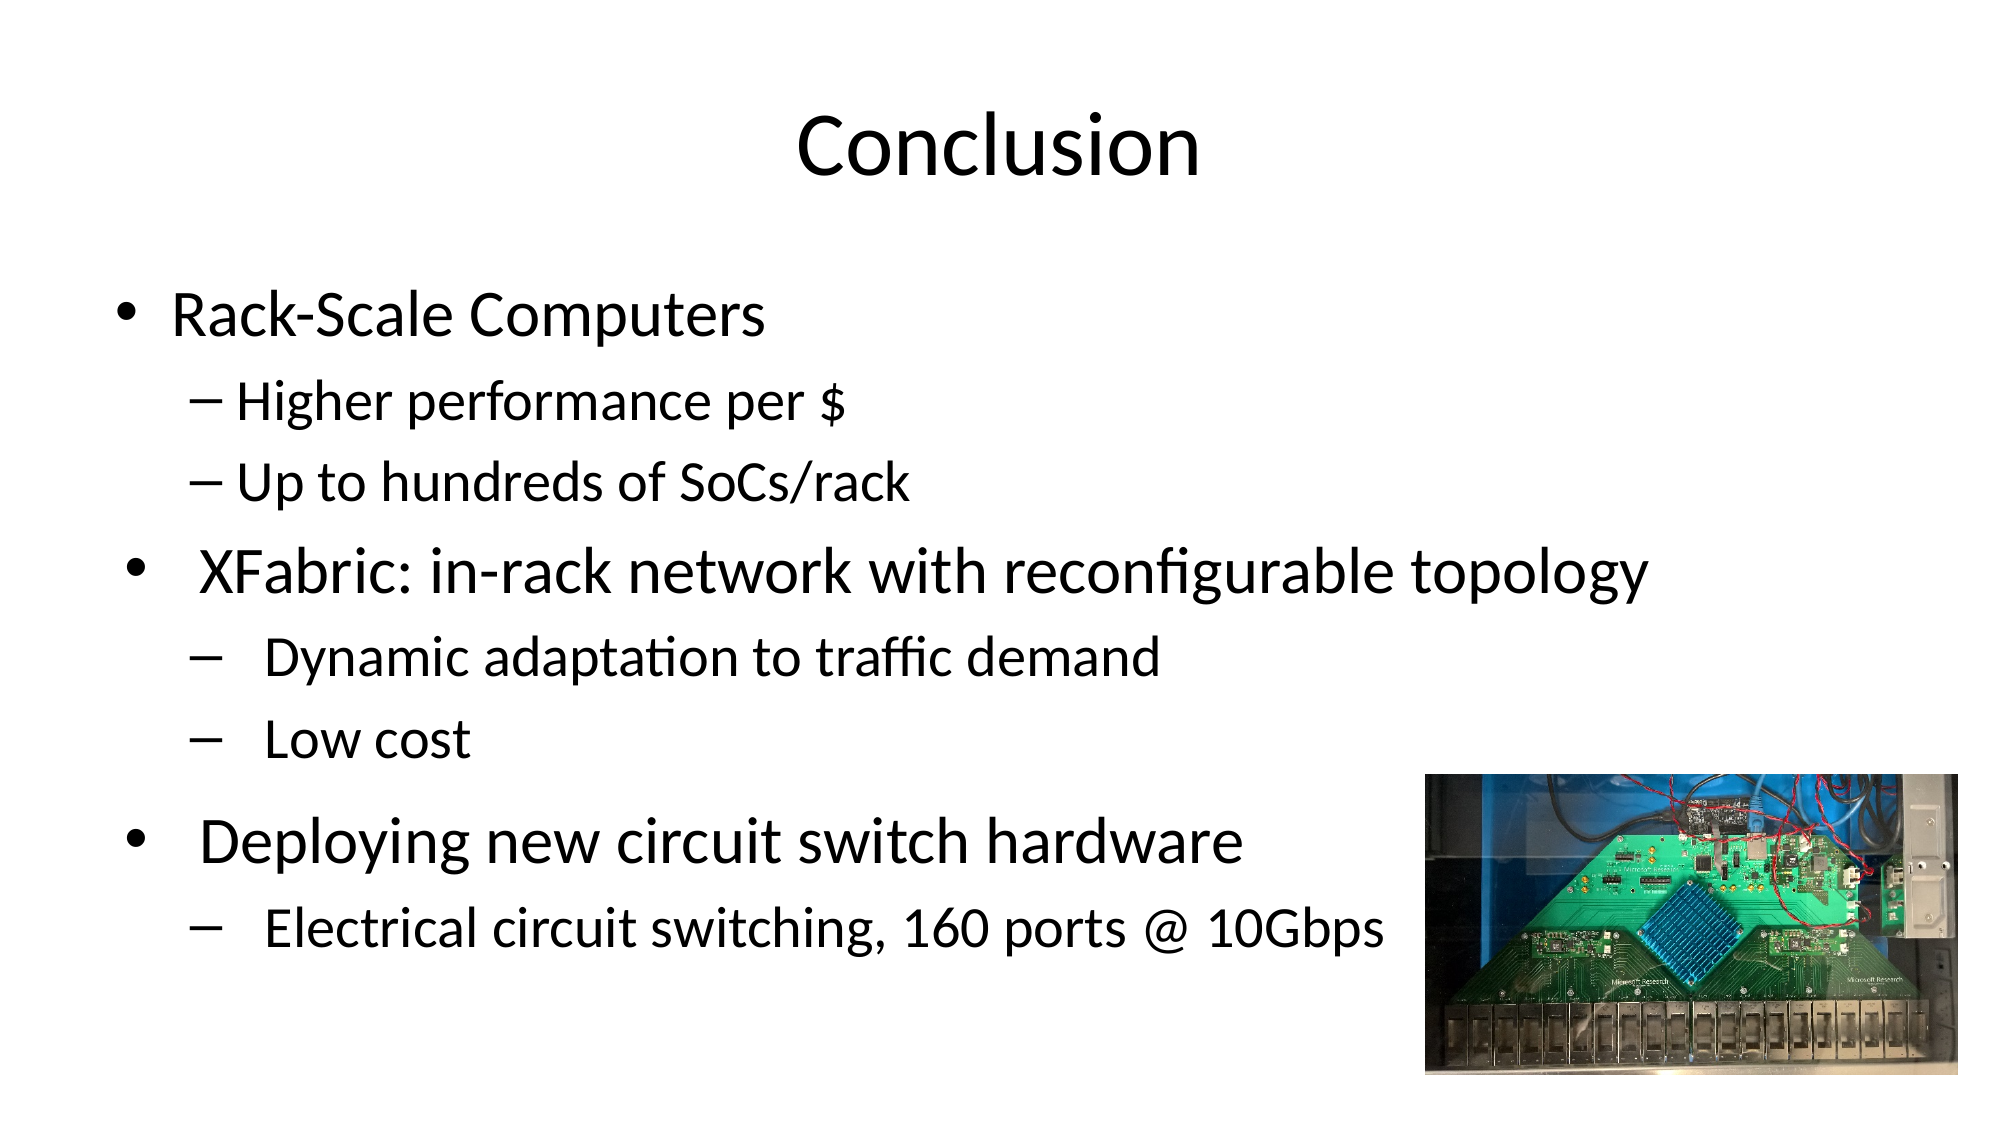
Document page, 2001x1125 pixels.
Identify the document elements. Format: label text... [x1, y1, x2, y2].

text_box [99, 774, 1959, 1076]
list Rack-Scale Computers Higher performance per $ Up to hundreds of SoCs/rack XFabric: in-rack network with reconfigurable topology Dynamic adaptation to traffic demand Low cost [99, 262, 1900, 774]
title Conclusion [99, 45, 1900, 233]
